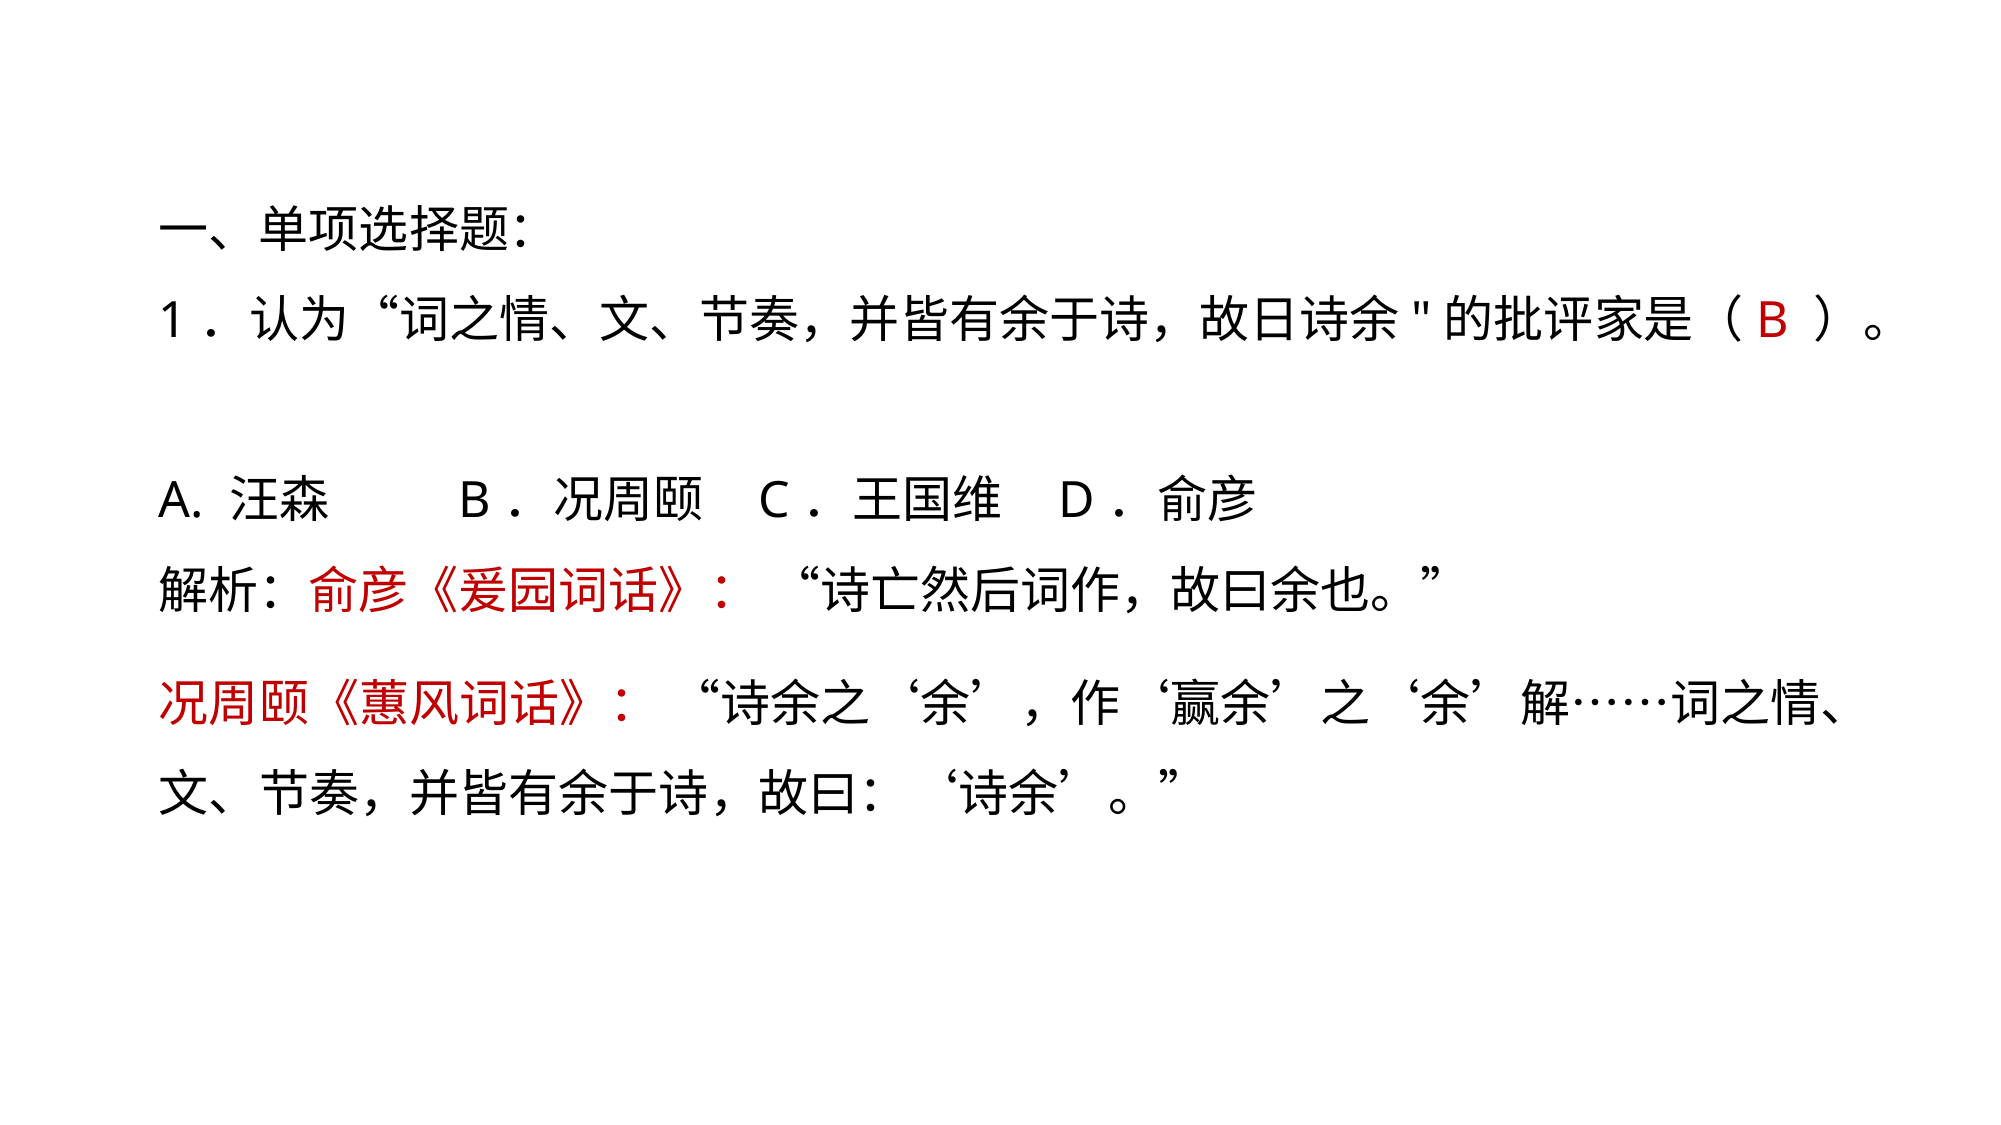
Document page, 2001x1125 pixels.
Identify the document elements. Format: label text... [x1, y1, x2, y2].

text_box 一、单项选择题： 1．认为“词之情、文、节奏，并皆有余于诗，故日诗余"的批评家是（B ）。 A. 汪森 B．况周颐 C．王国维 D．俞彦 解析：俞彦《爰园词话》： “诗亡然后词作，故曰余也。” 况周颐《蕙风词话》： “诗余之‘余’，作‘赢余’之‘余’解……词之情、文、节奏，并皆有余于诗，故曰：‘诗余’。” [156, 167, 1875, 912]
